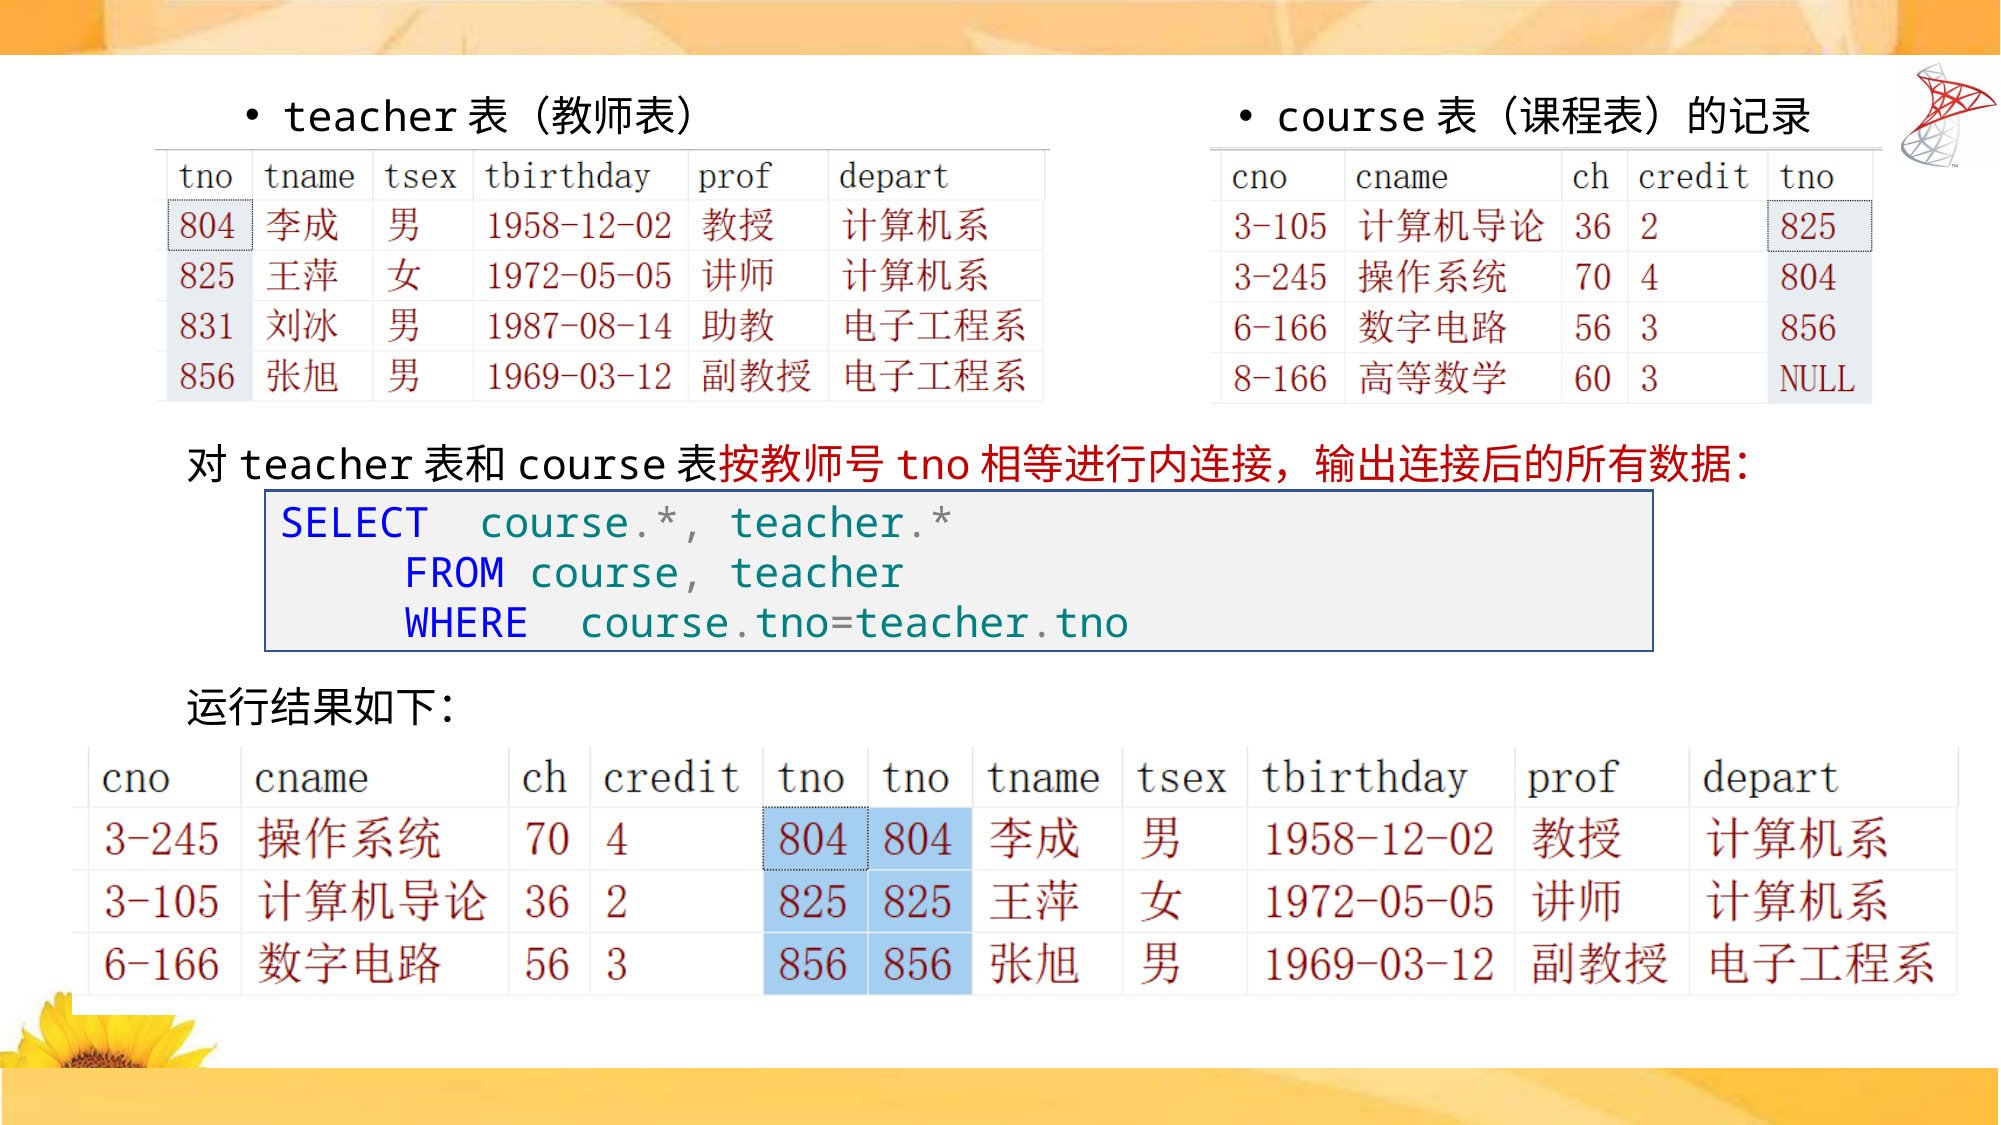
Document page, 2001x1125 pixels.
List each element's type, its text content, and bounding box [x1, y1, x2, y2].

picture [1901, 62, 1997, 169]
text_box 对teacher表和course表按教师号tno相等进行内连接，输出连接后的所有数据： 运行结果如下： [172, 415, 1828, 738]
picture [1209, 147, 1883, 416]
text_box teacher表（教师表） [155, 72, 781, 123]
picture [0, 747, 1998, 1125]
text_box SELECT course.*, teacher.* FROM course, teacher WHERE course.tno=teacher.tno [264, 489, 1654, 652]
text_box course表（课程表）的记录 [1148, 72, 1883, 199]
picture [155, 148, 1050, 417]
picture [0, 0, 2001, 55]
